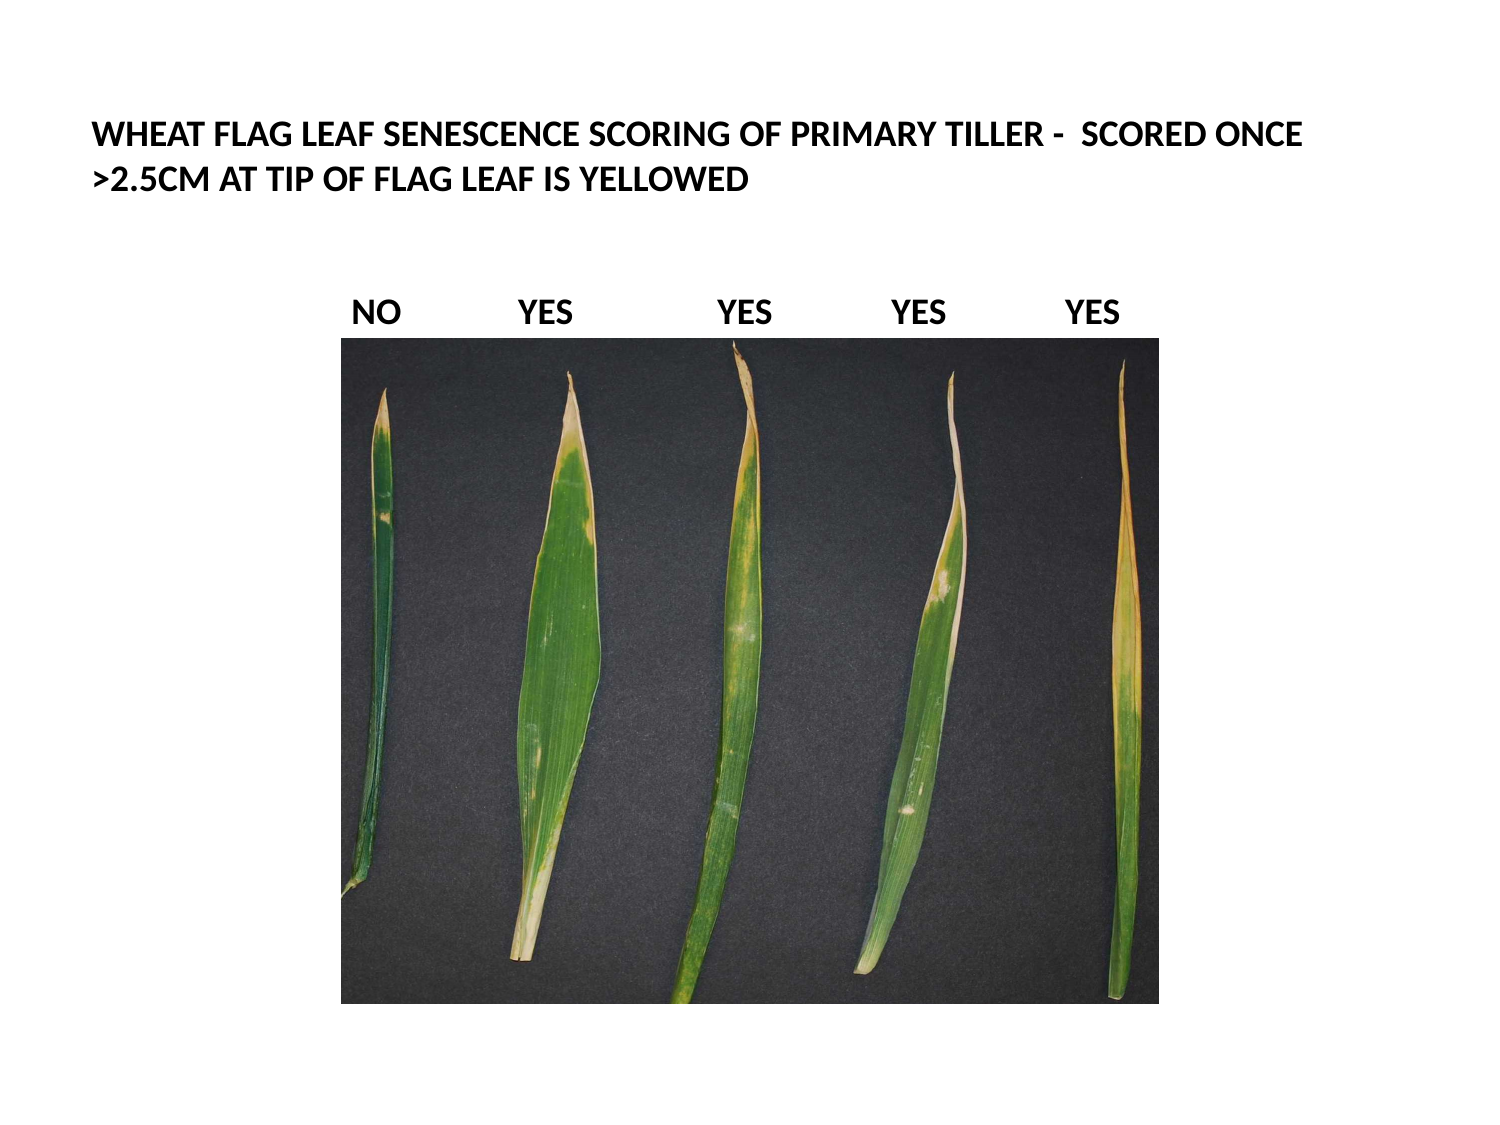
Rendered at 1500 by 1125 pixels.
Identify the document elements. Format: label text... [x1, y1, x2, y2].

text_box WHEAT FLAG LEAF SENESCENCE SCORING OF PRIMARY TILLER - SCORED ONCE >2.5CM AT TIP OF FLAG LEAF IS YELLOWED [76, 101, 1365, 207]
picture [341, 337, 1159, 1004]
text_box NO YES YES YES YES [336, 279, 1164, 339]
